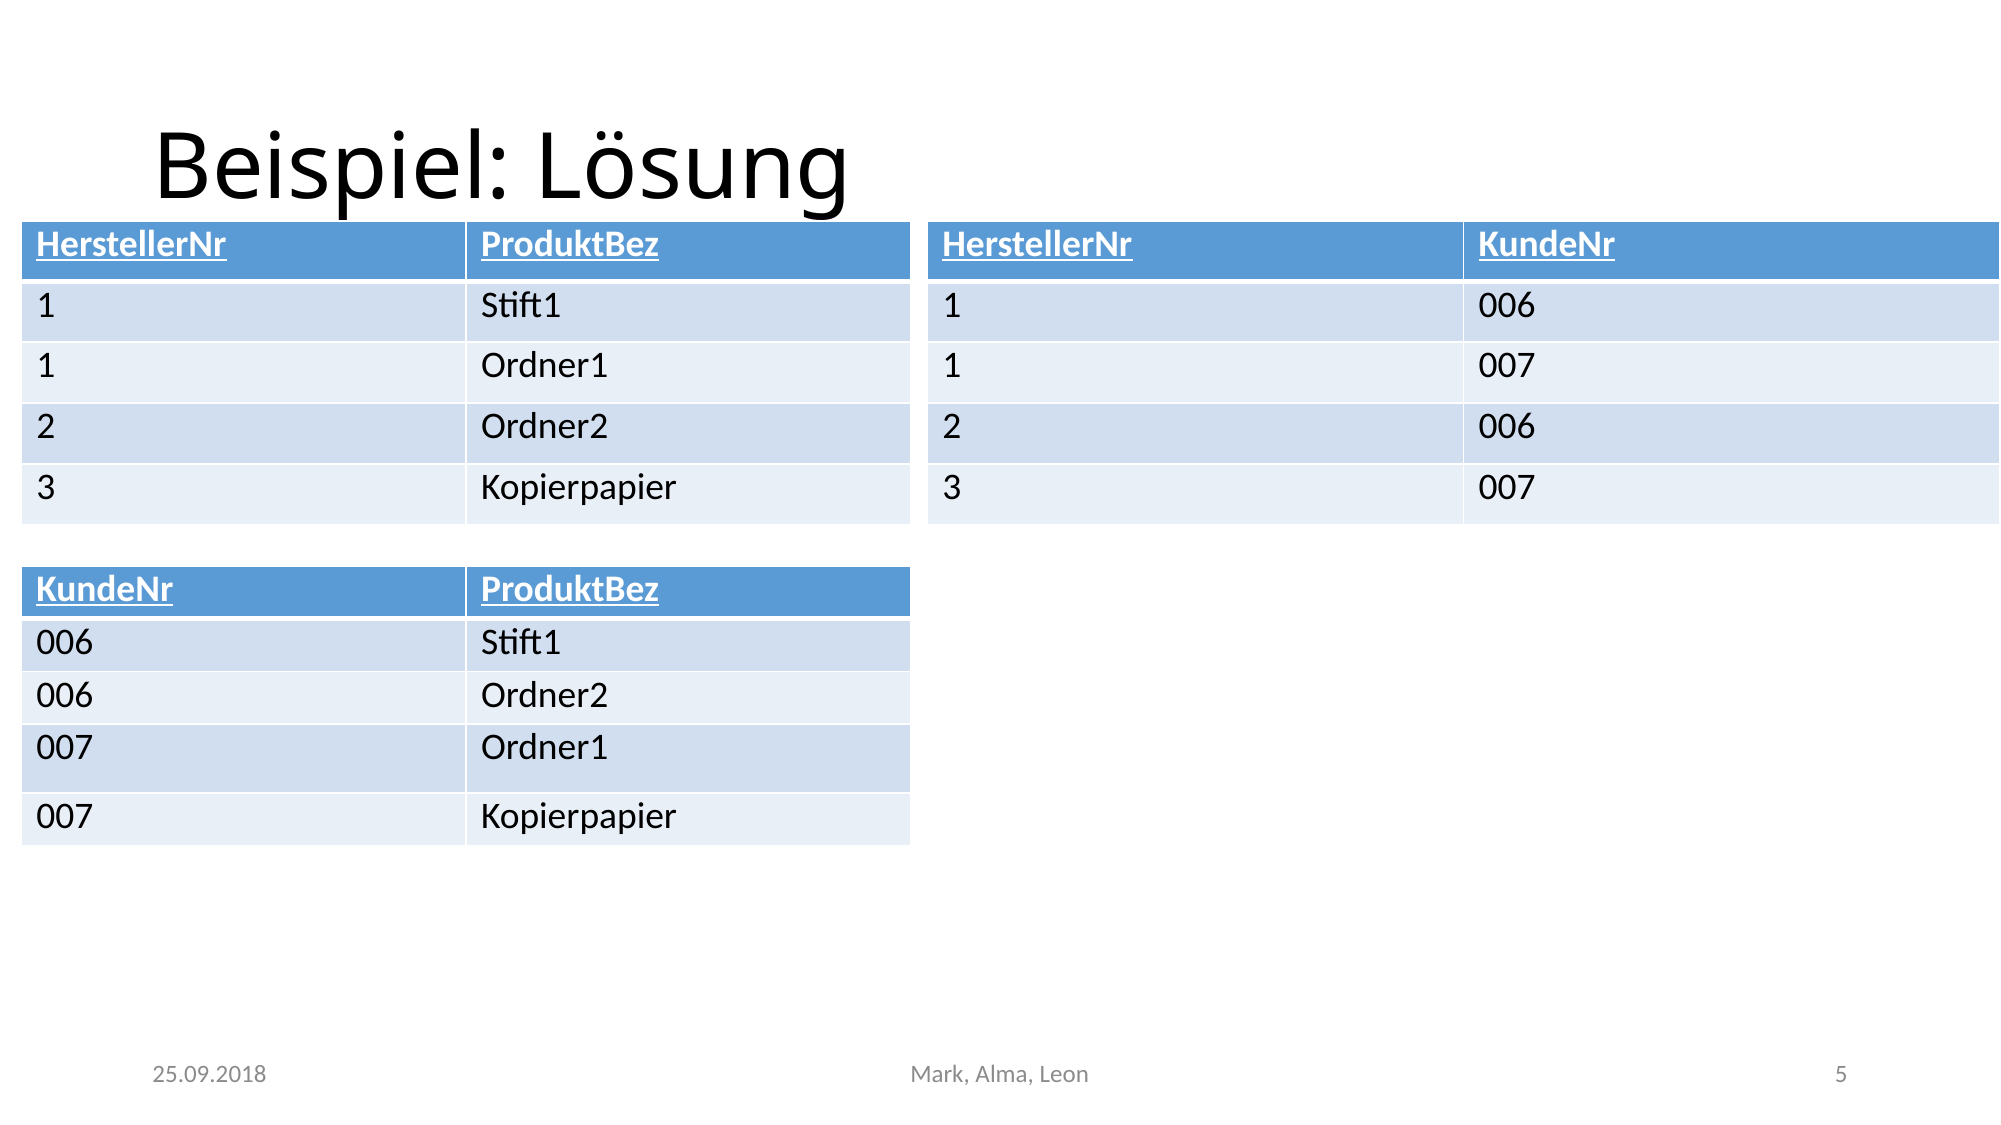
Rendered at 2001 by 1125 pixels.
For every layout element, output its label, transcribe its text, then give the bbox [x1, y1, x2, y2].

table_header HerstellerNr [928, 222, 1463, 279]
table_cell Kopierpapier [467, 465, 910, 524]
table_cell 1 [928, 284, 1463, 341]
table_cell 006 [22, 672, 465, 723]
table_cell 007 [1464, 465, 1999, 524]
table_header ProduktBez [467, 567, 910, 616]
table_cell 1 [22, 343, 465, 402]
table_cell Ordner2 [467, 404, 910, 463]
table_cell 007 [22, 794, 465, 845]
table_header ProduktBez [467, 222, 910, 279]
table_header KundeNr [22, 567, 465, 616]
table_header KundeNr [1464, 222, 1999, 279]
table_cell 3 [928, 465, 1463, 524]
table_cell Stift1 [467, 284, 910, 341]
table_cell 1 [928, 343, 1463, 402]
table_cell 2 [22, 404, 465, 463]
table_cell 1 [22, 284, 465, 341]
table_cell 006 [1464, 284, 1999, 341]
table_cell 006 [22, 621, 465, 671]
table_cell Ordner1 [467, 725, 910, 792]
table_cell Ordner2 [467, 672, 910, 723]
table_cell 3 [22, 465, 465, 524]
table_cell Kopierpapier [467, 794, 910, 845]
slide_number 5 [1412, 1042, 1863, 1103]
table_header HerstellerNr [22, 222, 465, 279]
table_cell 007 [22, 725, 465, 792]
title Beispiel: Lösung [137, 59, 1863, 278]
table_cell 007 [1464, 343, 1999, 402]
footer Mark, Alma, Leon [662, 1042, 1338, 1103]
table_cell 006 [1464, 404, 1999, 463]
table_cell 2 [928, 404, 1463, 463]
table_cell Ordner1 [467, 343, 910, 402]
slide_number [137, 1042, 588, 1103]
table_cell Stift1 [467, 621, 910, 671]
